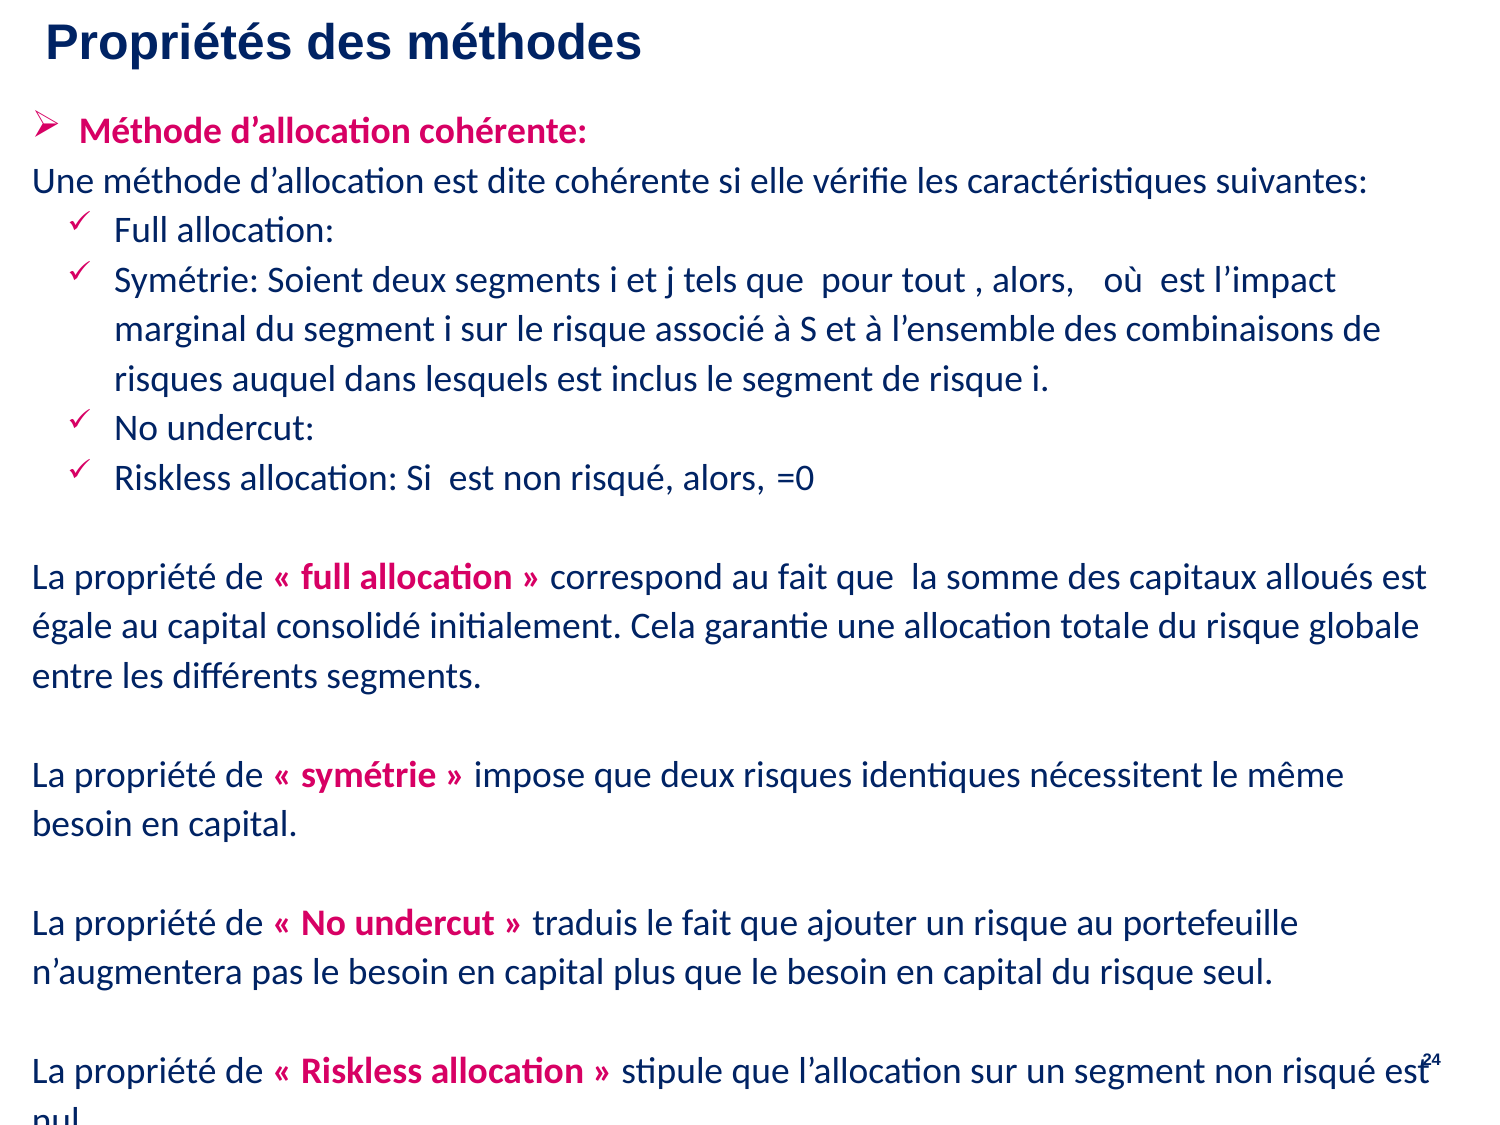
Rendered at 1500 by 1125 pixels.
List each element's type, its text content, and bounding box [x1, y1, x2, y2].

title Propriétés des méthodes [45, 9, 1428, 98]
slide_number 24 [1387, 1015, 1441, 1069]
